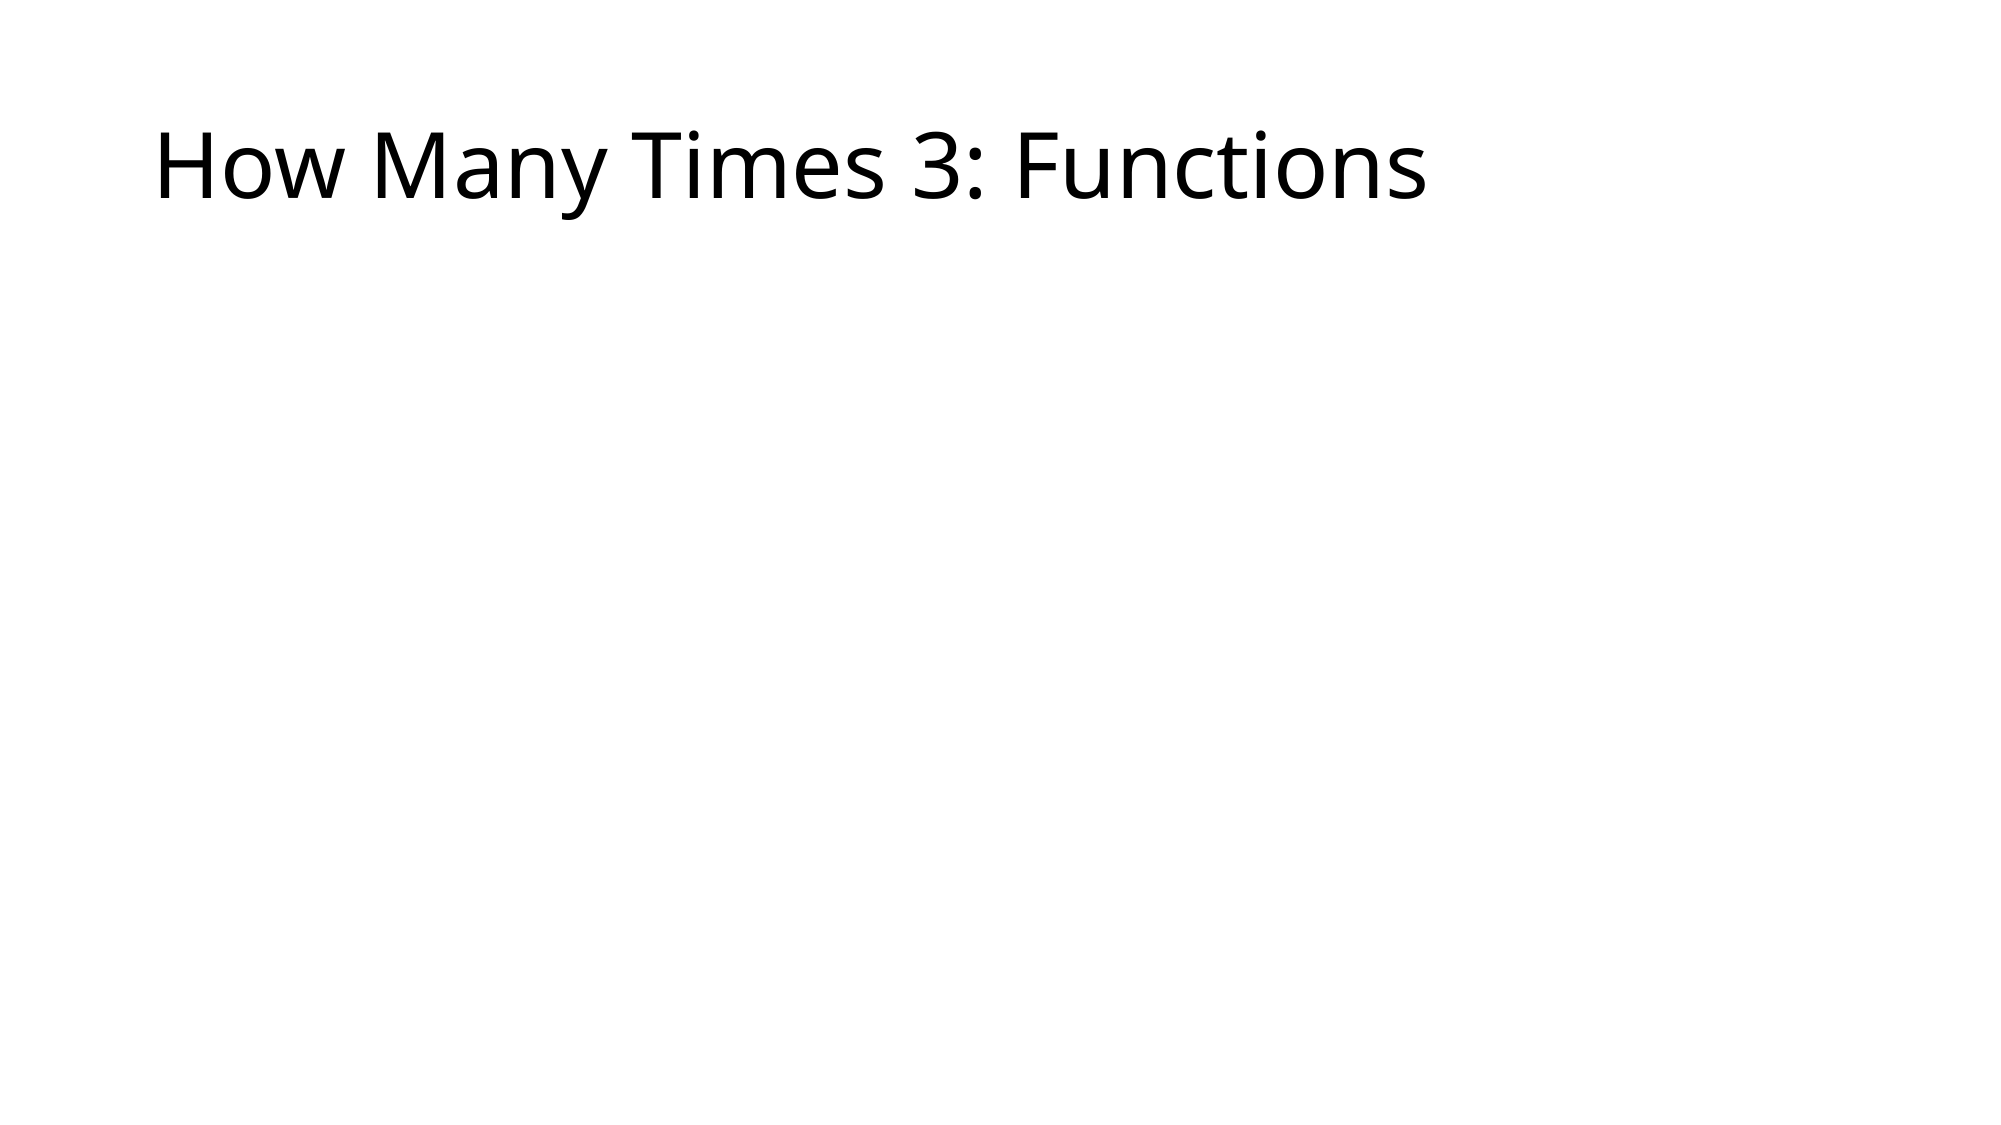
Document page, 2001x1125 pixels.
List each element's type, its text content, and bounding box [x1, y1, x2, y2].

title How Many Times 3: Functions [137, 59, 1863, 278]
